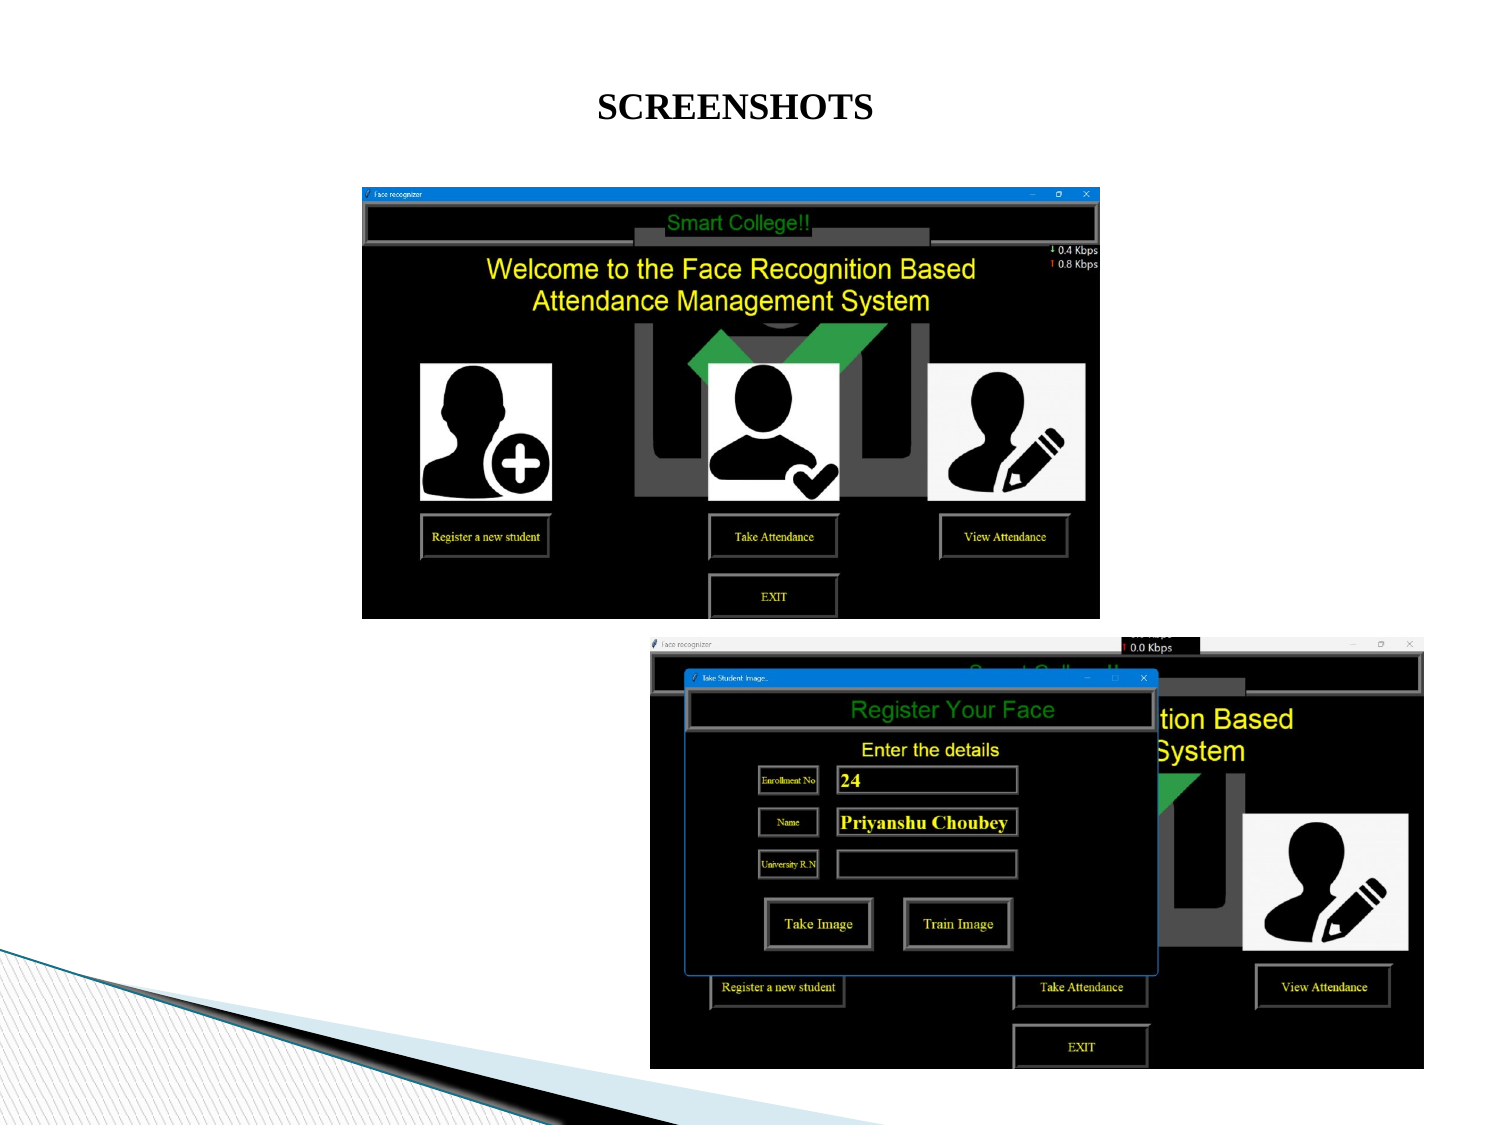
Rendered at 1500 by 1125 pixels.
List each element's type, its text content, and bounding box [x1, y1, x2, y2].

picture [362, 187, 1101, 620]
text_box SCREENSHOTS [582, 74, 1288, 135]
picture [649, 637, 1424, 1070]
